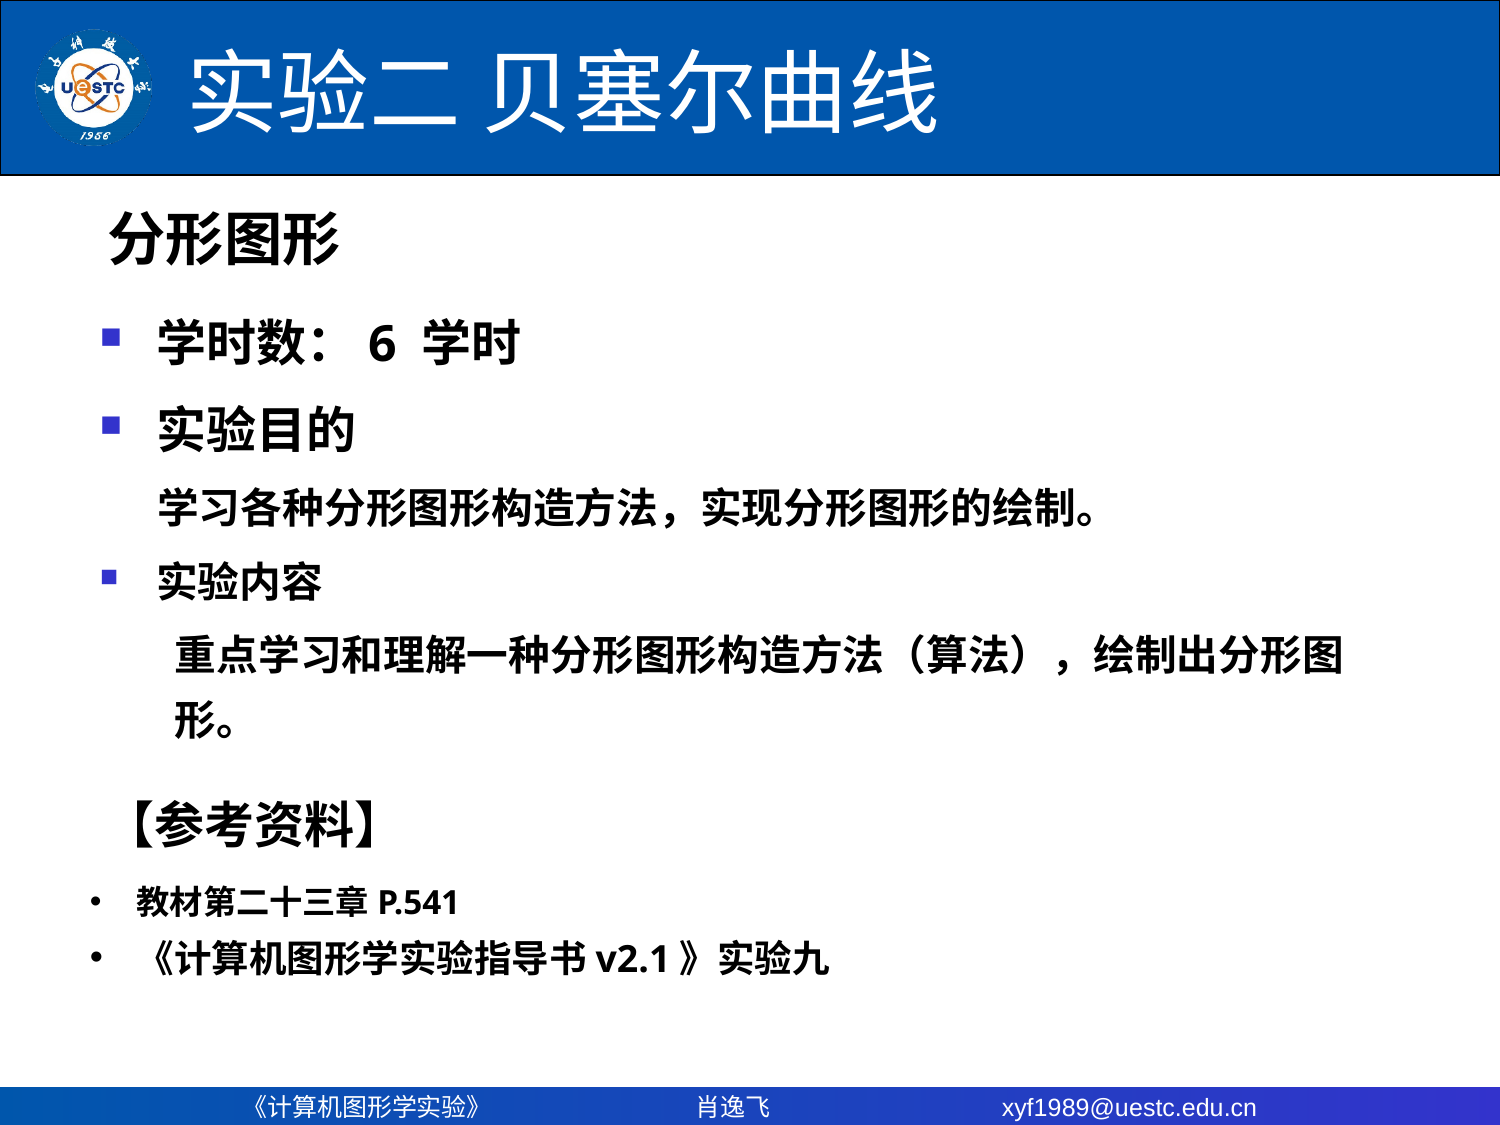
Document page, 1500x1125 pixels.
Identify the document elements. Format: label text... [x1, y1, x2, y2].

list 学时数：6 学时 实验目的 学习各种分形图形构造方法，实现分形图形的绘制。 实验内容 重点学习和理解一种分形图形构造方法（算法），绘制出分形图形。 [84, 285, 1373, 764]
text_box 教材第二十三章P.541 《计算机图形学实验指导书v2.1》实验九 [0, 861, 1373, 987]
text_box 分形图形 [92, 194, 356, 280]
text_box 【参考资料】 [89, 786, 420, 861]
picture [35, 29, 152, 146]
title 实验二 贝塞尔曲线 [171, 22, 1450, 153]
